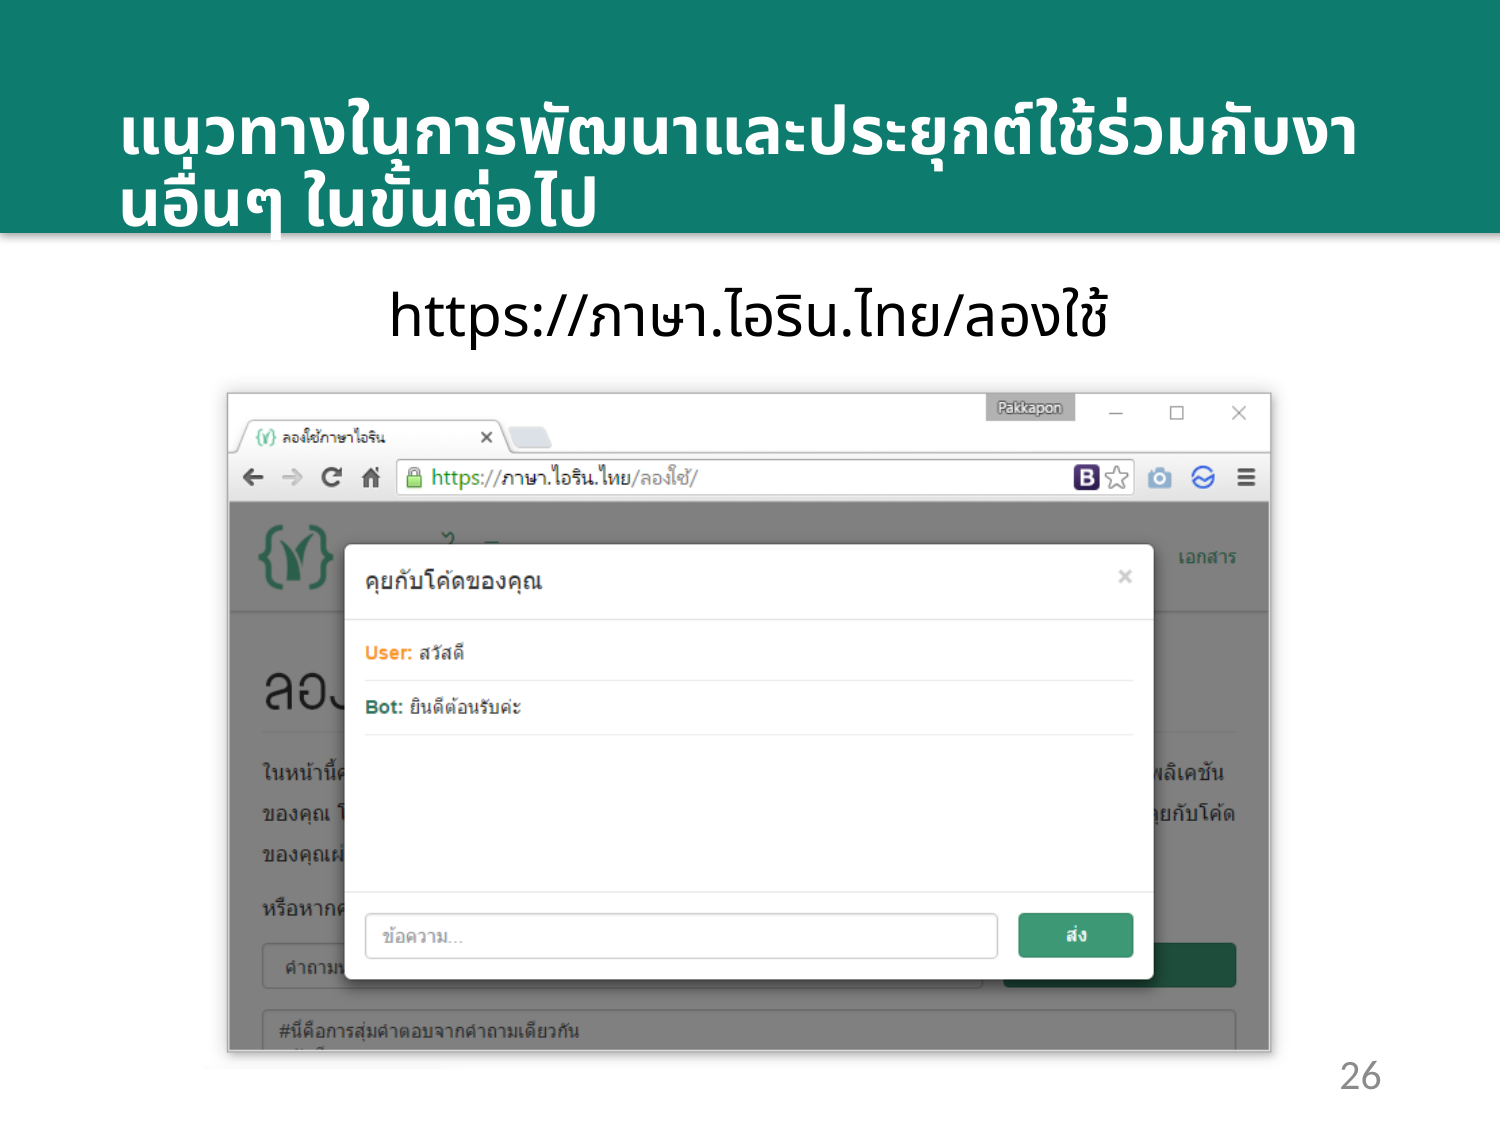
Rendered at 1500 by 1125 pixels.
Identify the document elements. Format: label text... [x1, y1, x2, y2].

title แนวทางในการพัฒนาและประยุกต์ใช้ร่วมกับงานอื่นๆ ในขั้นต่อไป [103, 59, 1397, 278]
picture [204, 371, 1296, 1069]
text_box [0, 0, 1500, 234]
slide_number 26 [1059, 1042, 1397, 1103]
text_box https://ภาษา.ไอริน.ไทย/ลองใช้ [374, 270, 1126, 356]
